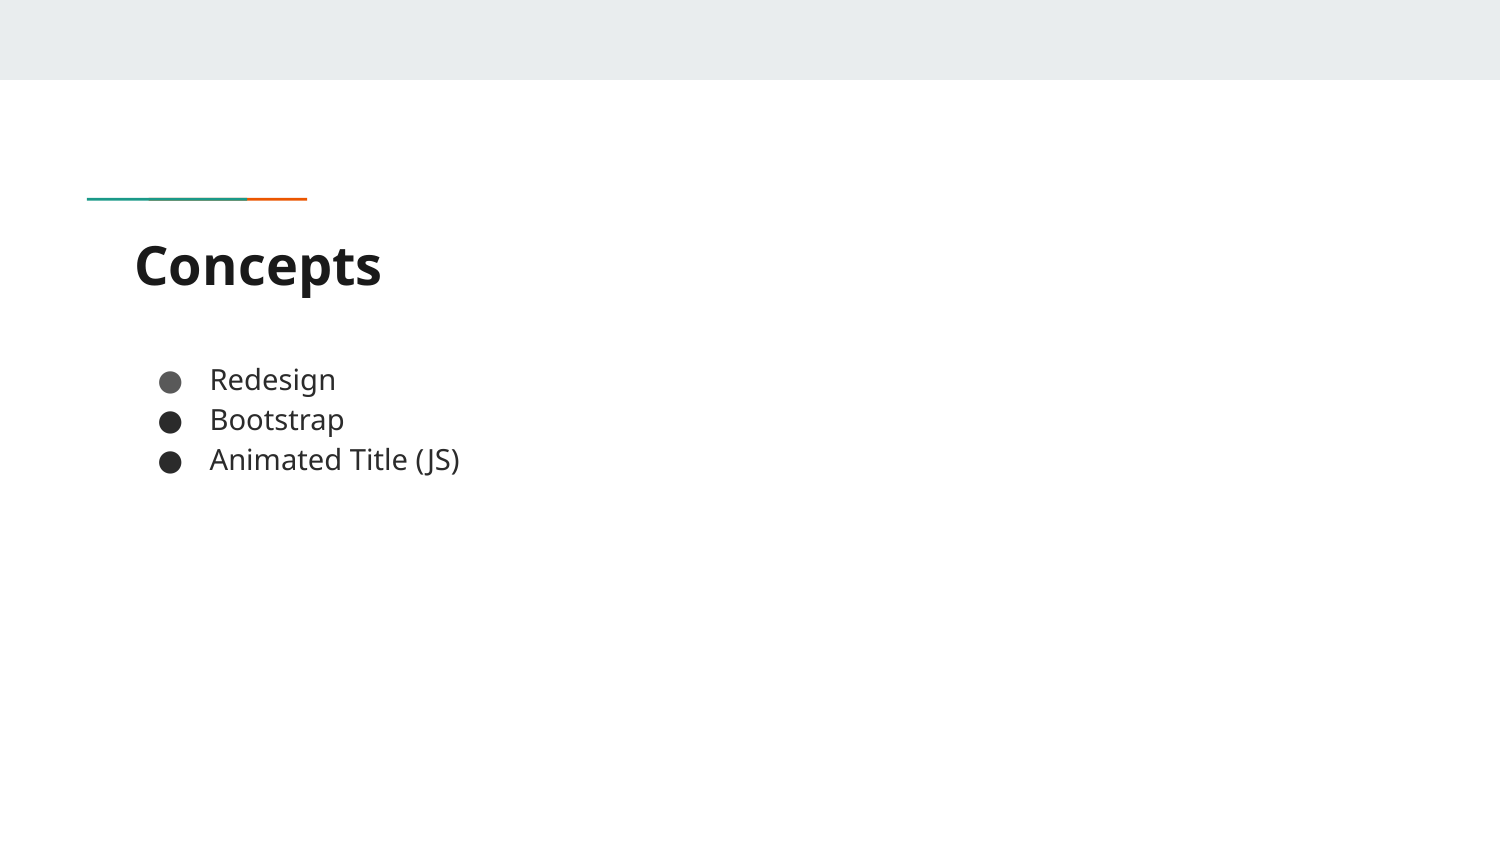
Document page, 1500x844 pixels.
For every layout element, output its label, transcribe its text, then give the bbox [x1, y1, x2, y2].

list Redesign Bootstrap Animated Title (JS) [119, 341, 1381, 712]
title Concepts [119, 216, 1381, 305]
